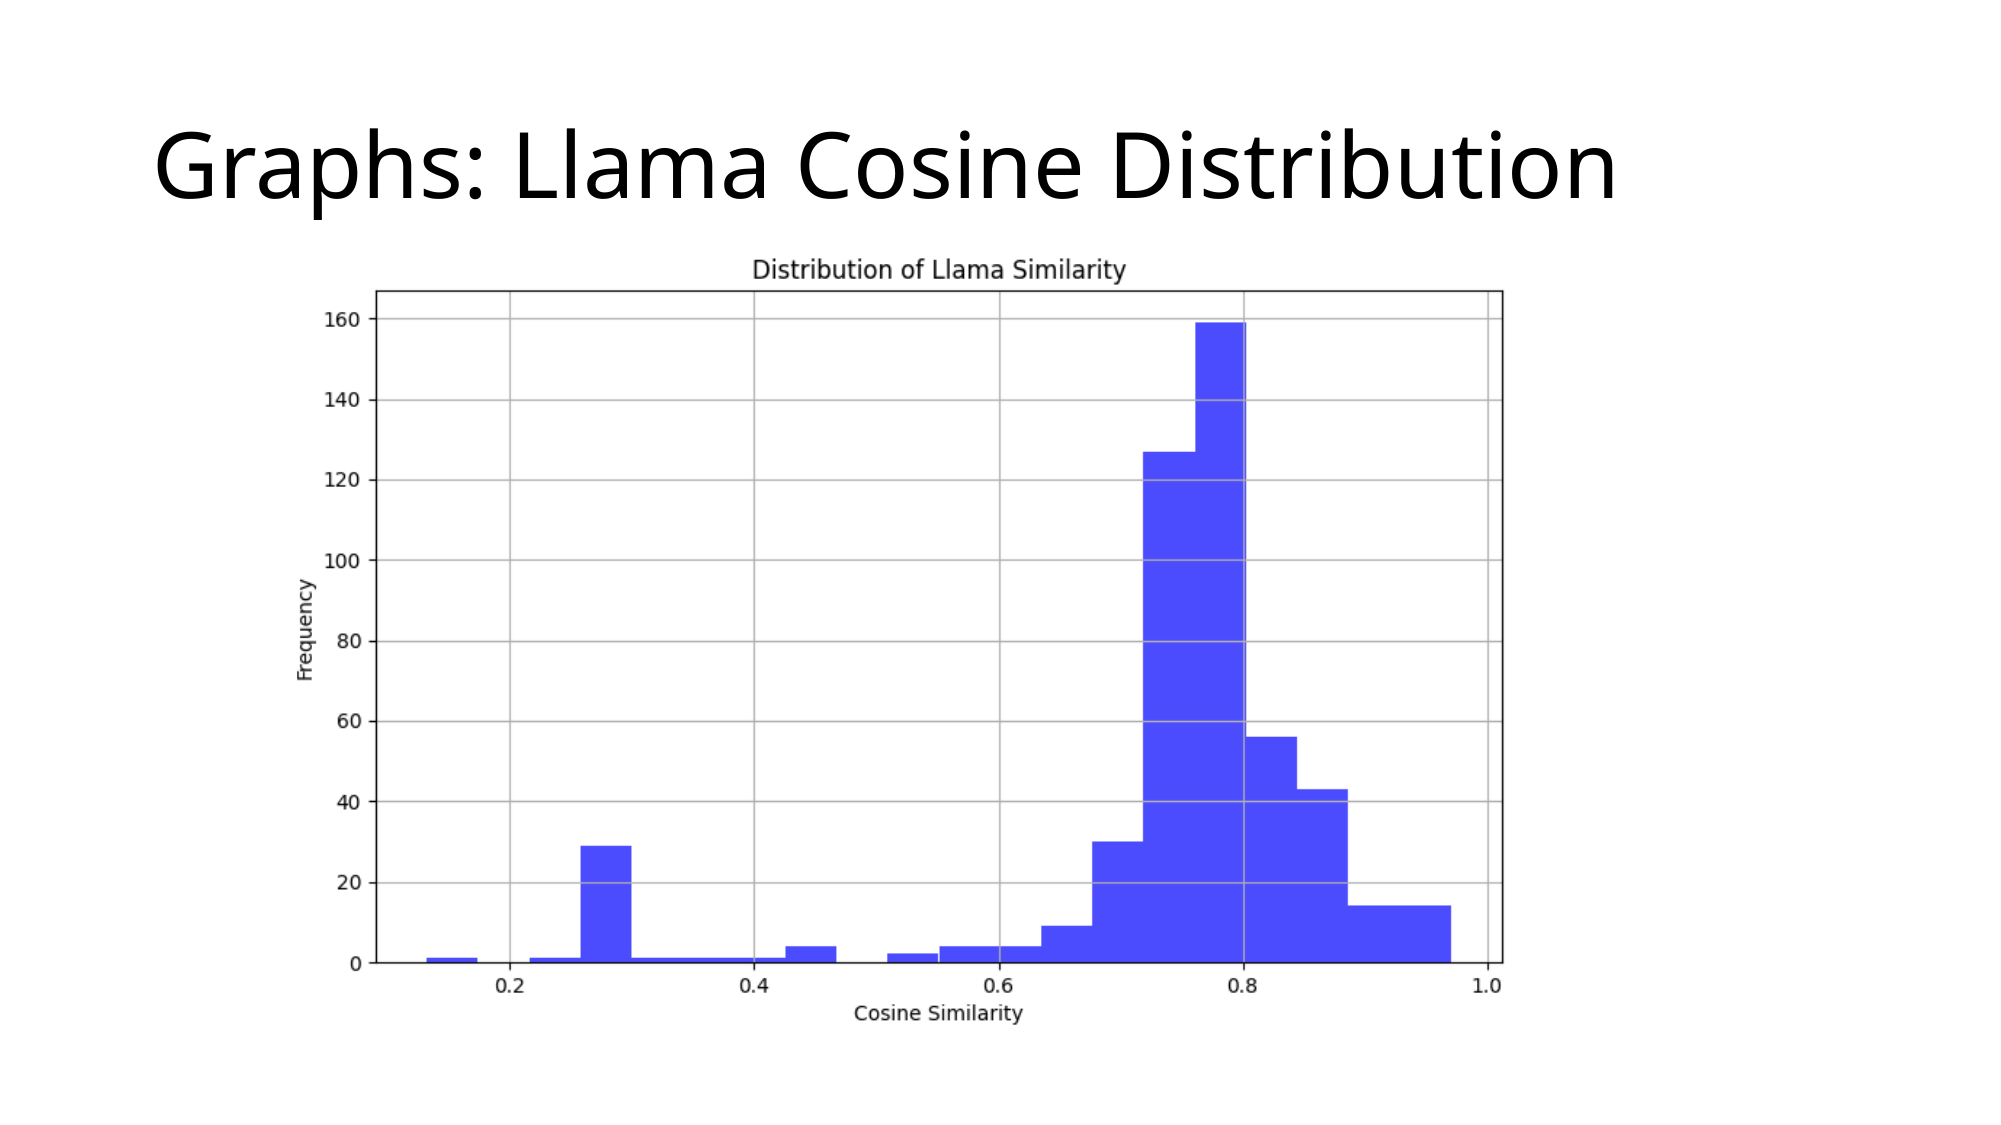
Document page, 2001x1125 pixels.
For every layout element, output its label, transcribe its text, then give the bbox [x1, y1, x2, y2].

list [263, 231, 1602, 1039]
title Graphs: Llama Cosine Distribution [137, 59, 1863, 278]
